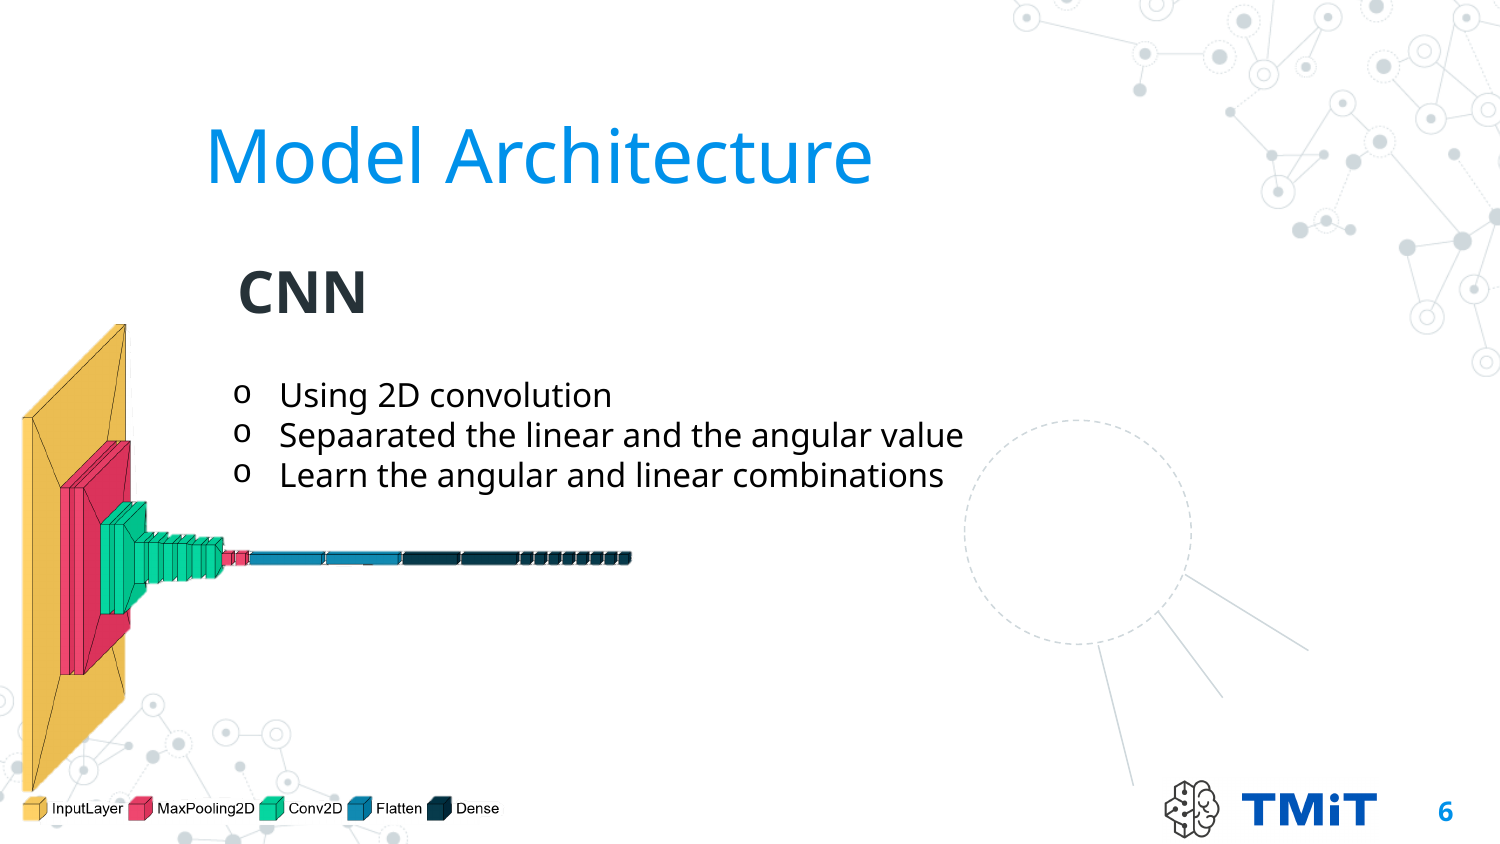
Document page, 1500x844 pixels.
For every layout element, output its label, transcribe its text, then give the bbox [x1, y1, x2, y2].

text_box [1157, 611, 1224, 698]
subtitle CNN [222, 239, 1298, 351]
slide_number 6 [1378, 779, 1469, 844]
picture [0, 0, 1500, 844]
text_box [964, 468, 1192, 645]
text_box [1184, 574, 1309, 651]
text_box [1097, 644, 1134, 786]
text_box Model Architecture [189, 81, 934, 214]
text_box Using 2D convolution Sepaarated the linear and the angular value Learn the angular and linear combinations [641, 366, 1171, 502]
